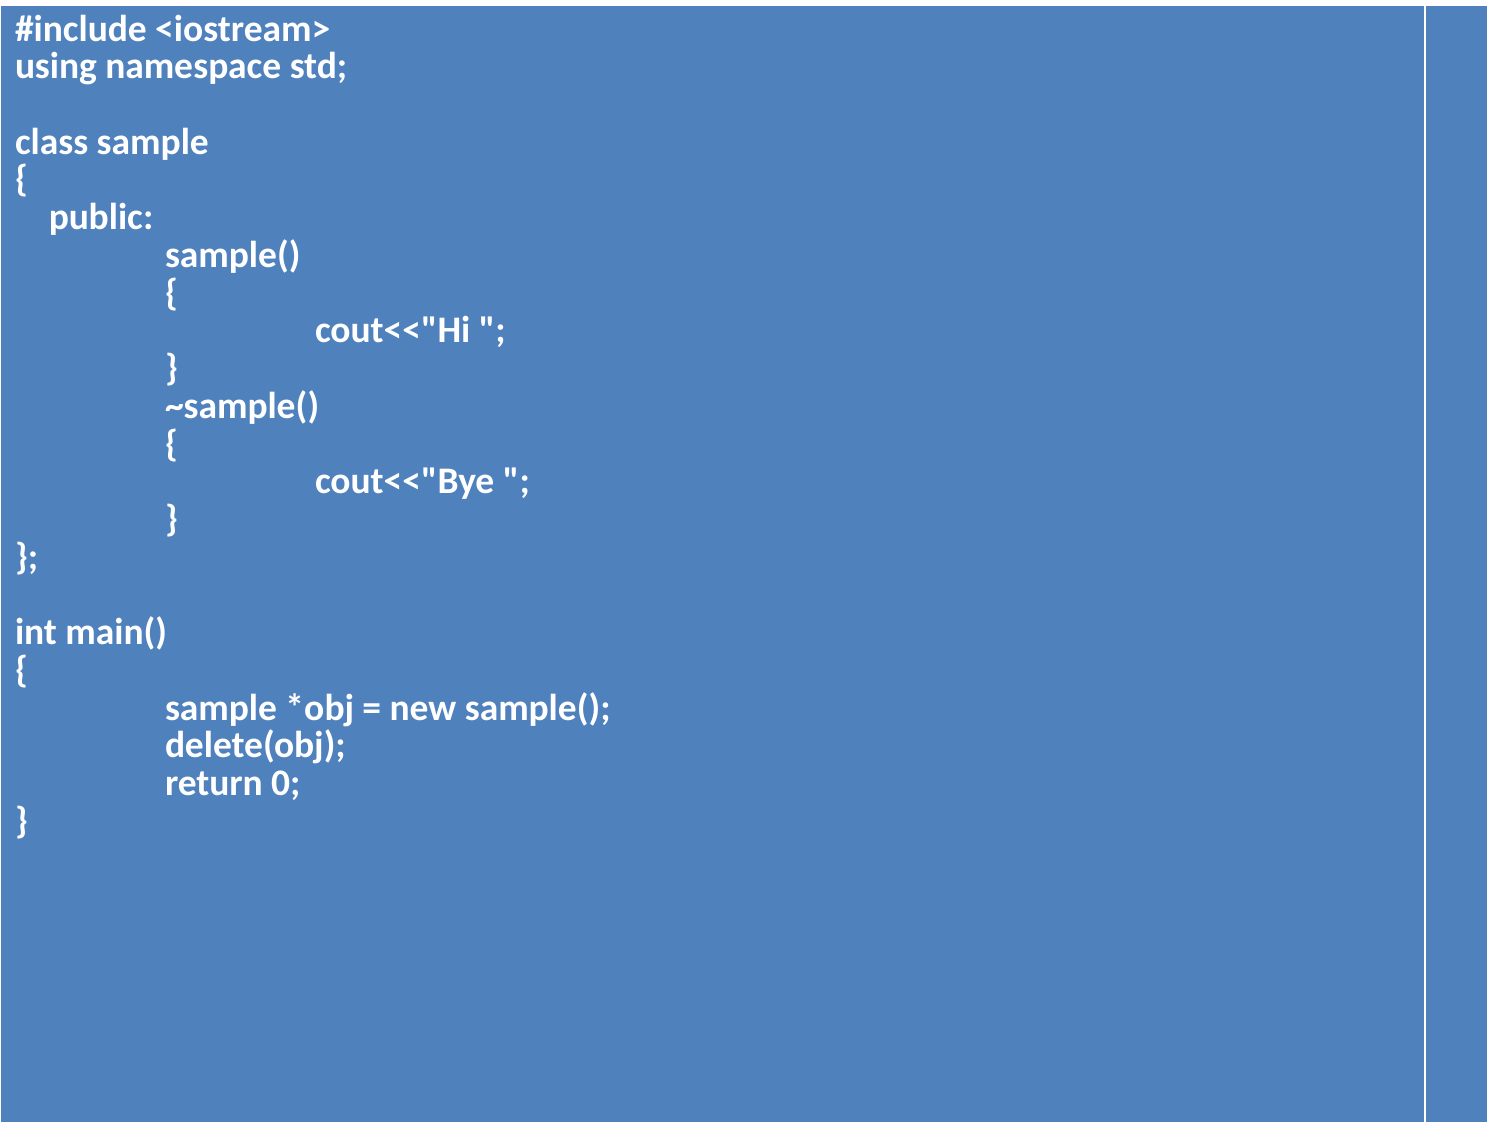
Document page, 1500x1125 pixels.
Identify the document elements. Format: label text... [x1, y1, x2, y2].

table_header [1426, 6, 1487, 1122]
table_header #include <iostream> using namespace std; class sample { public: sample() { cout<<"Hi "; } ~sample() { cout<<"Bye "; } }; int main() { sample *obj = new sample(); delete(obj); return 0; } [1, 6, 1424, 1122]
